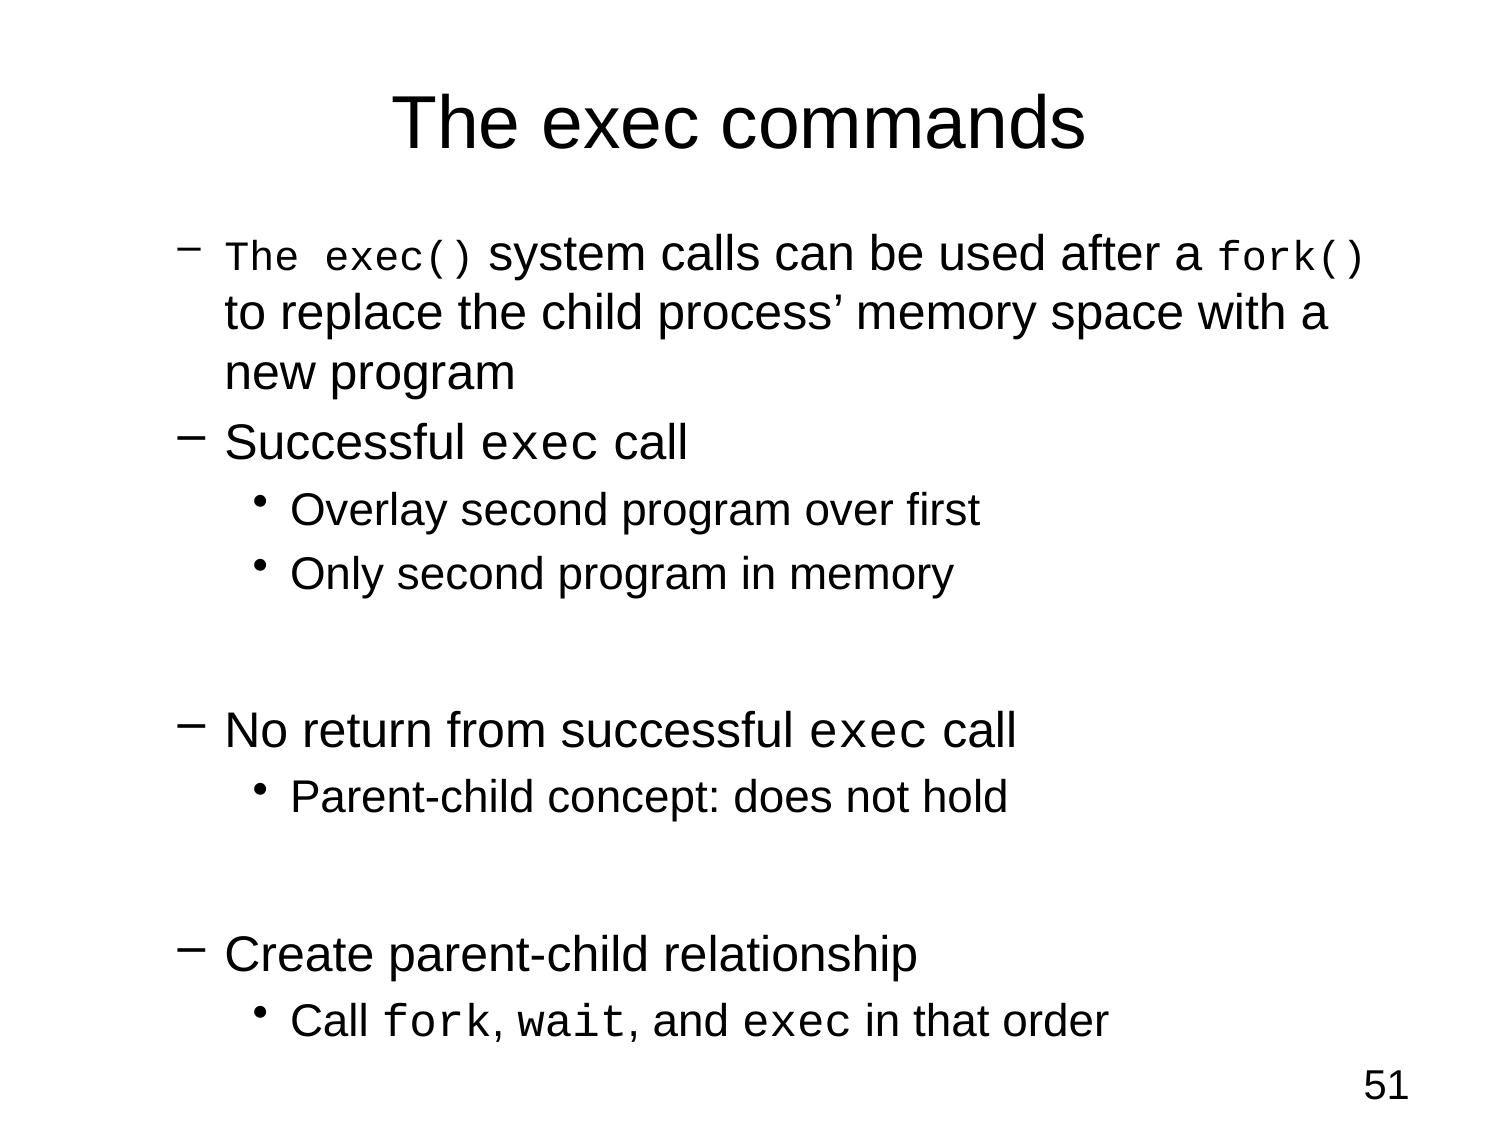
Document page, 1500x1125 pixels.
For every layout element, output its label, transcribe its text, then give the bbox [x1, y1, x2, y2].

slide_number 51 [1112, 1049, 1426, 1088]
title The exec commands [87, 62, 1413, 175]
list The exec() system calls can be used after a fork() to replace the child process’ memory space with a new program Successful exec call Overlay second program over first Only second program in memory No return from successful exec call Parent-child concept: does not hold Create parent-child relationship Call fork, wait, and exec in that order [87, 212, 1413, 1025]
